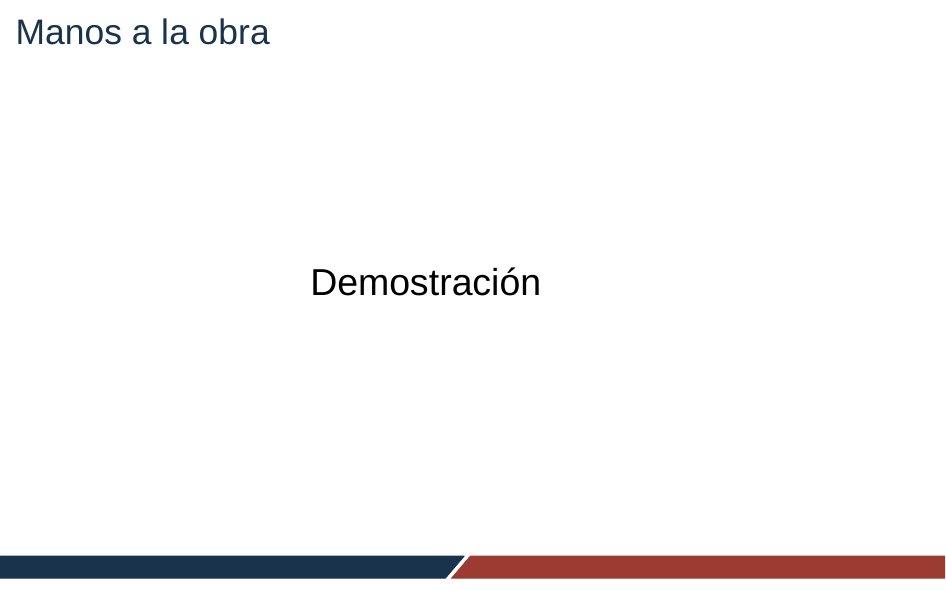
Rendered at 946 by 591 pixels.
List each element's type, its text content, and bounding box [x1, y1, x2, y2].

title Manos a la obra [15, 8, 336, 95]
list Demostración [310, 257, 946, 304]
